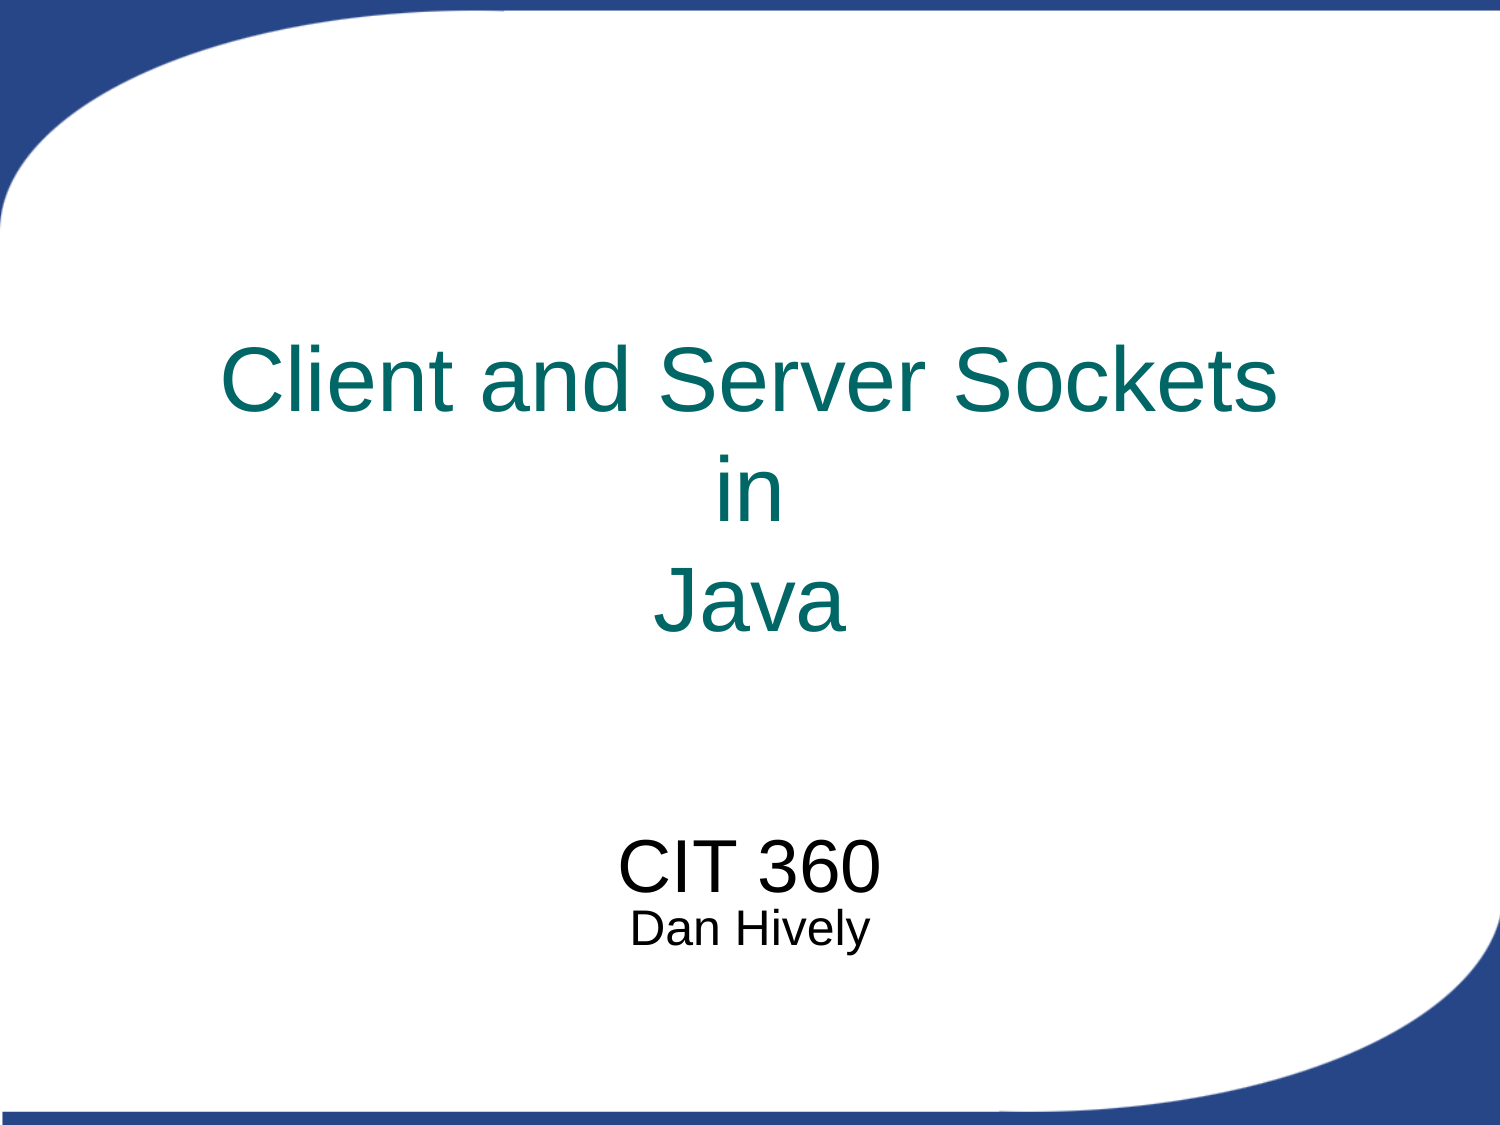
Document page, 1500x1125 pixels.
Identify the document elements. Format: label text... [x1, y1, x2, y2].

title Client and Server Sockets in Java [87, 312, 1413, 713]
subtitle CIT 360 Dan Hively [225, 737, 1275, 1038]
picture [0, 0, 1500, 1125]
